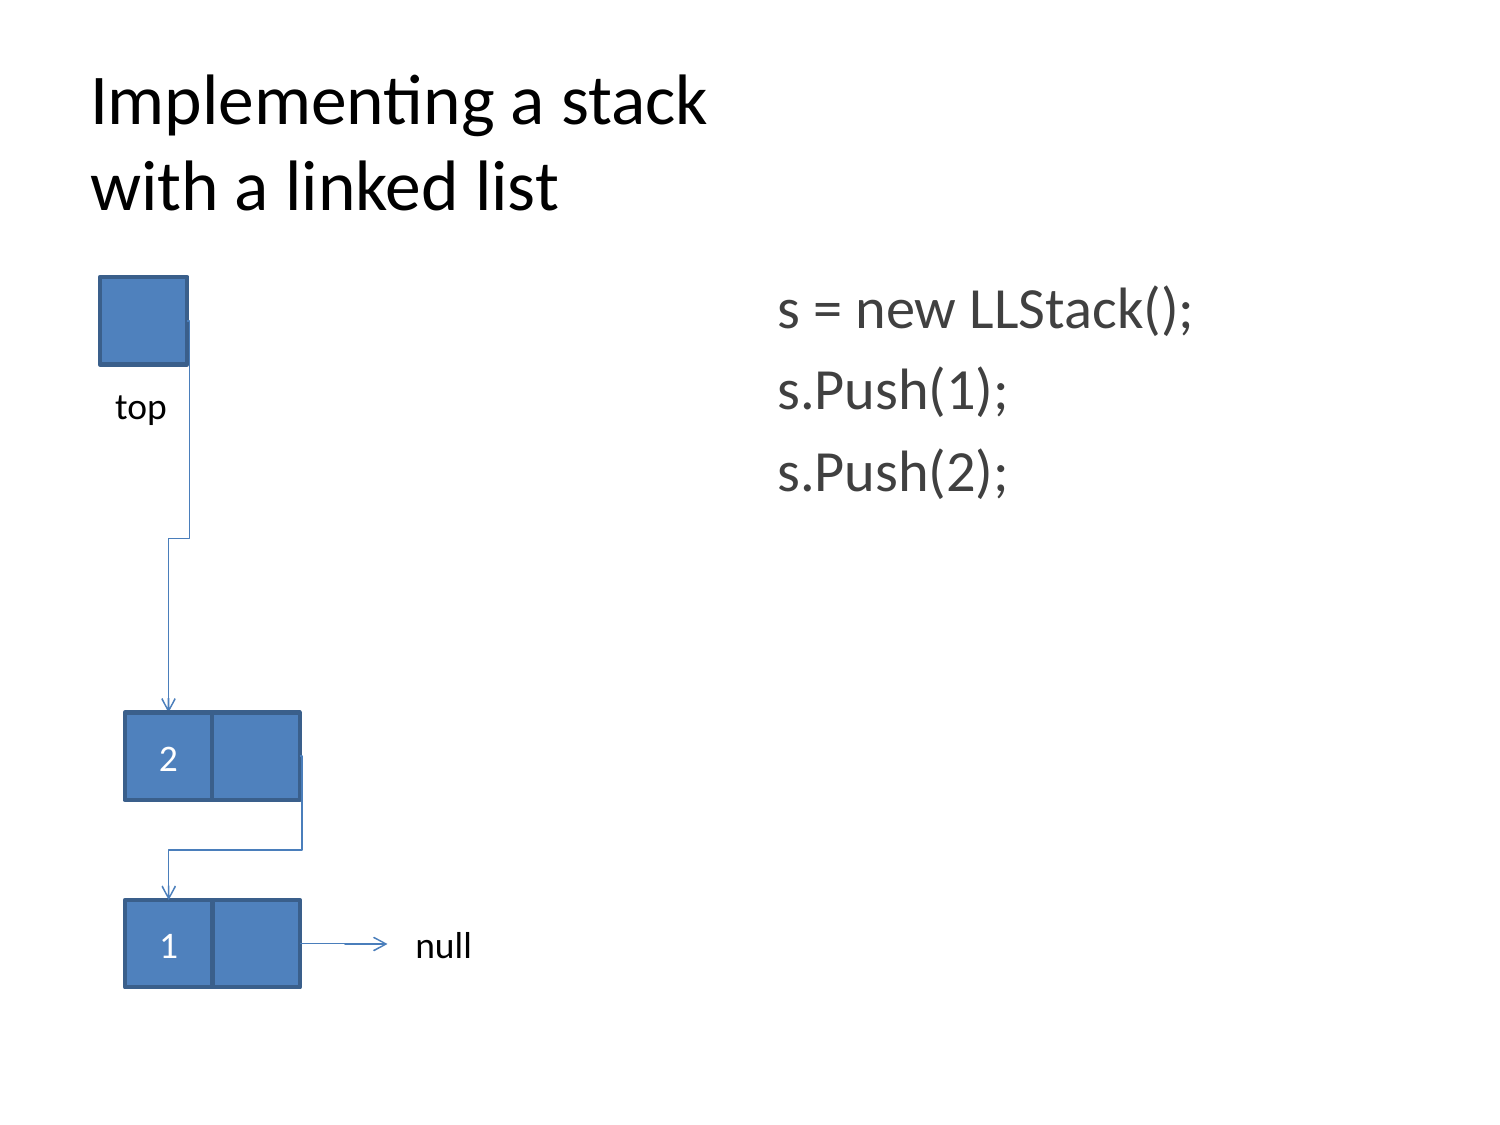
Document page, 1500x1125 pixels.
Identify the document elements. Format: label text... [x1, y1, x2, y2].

text_box top [100, 374, 163, 435]
title Implementing a stack with a linked list [75, 45, 1425, 233]
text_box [168, 320, 188, 713]
text_box 1 [123, 898, 210, 989]
list s = new LLStack(); s.Push(1); s.Push(2); [762, 262, 1500, 1005]
text_box [98, 275, 189, 367]
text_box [168, 755, 300, 901]
text_box [210, 907, 302, 989]
text_box [210, 710, 302, 755]
text_box null [400, 913, 487, 974]
text_box 2 [123, 710, 210, 802]
